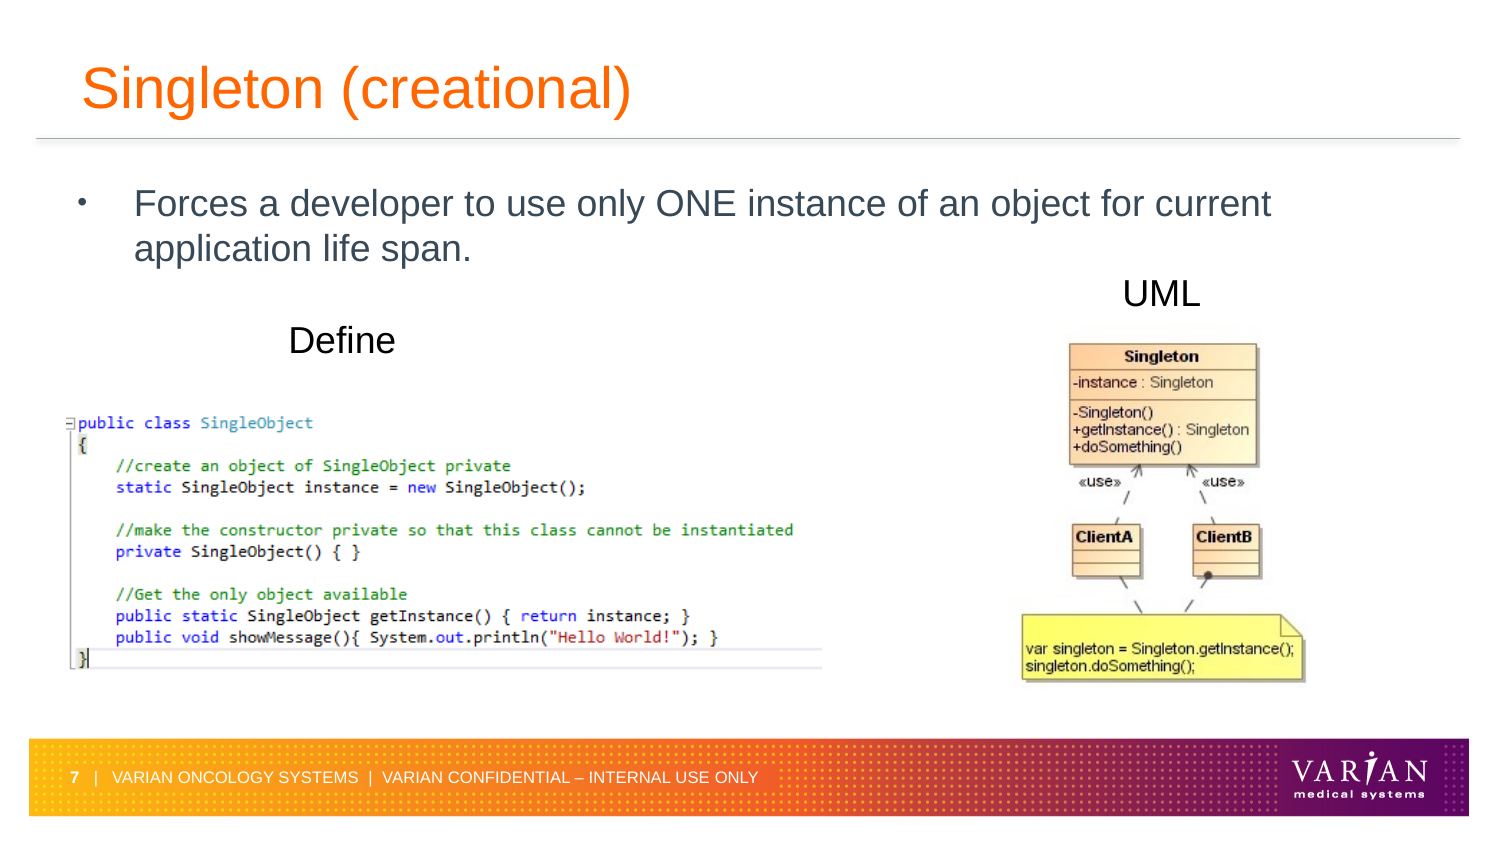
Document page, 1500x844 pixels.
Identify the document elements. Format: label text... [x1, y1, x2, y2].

picture [0, 0, 1498, 844]
list Forces a developer to use only ONE instance of an object for current application life span. [62, 171, 1438, 293]
text_box UML [1107, 261, 1217, 320]
title Singleton (creational) [66, 14, 1437, 156]
text_box Define [273, 308, 412, 369]
